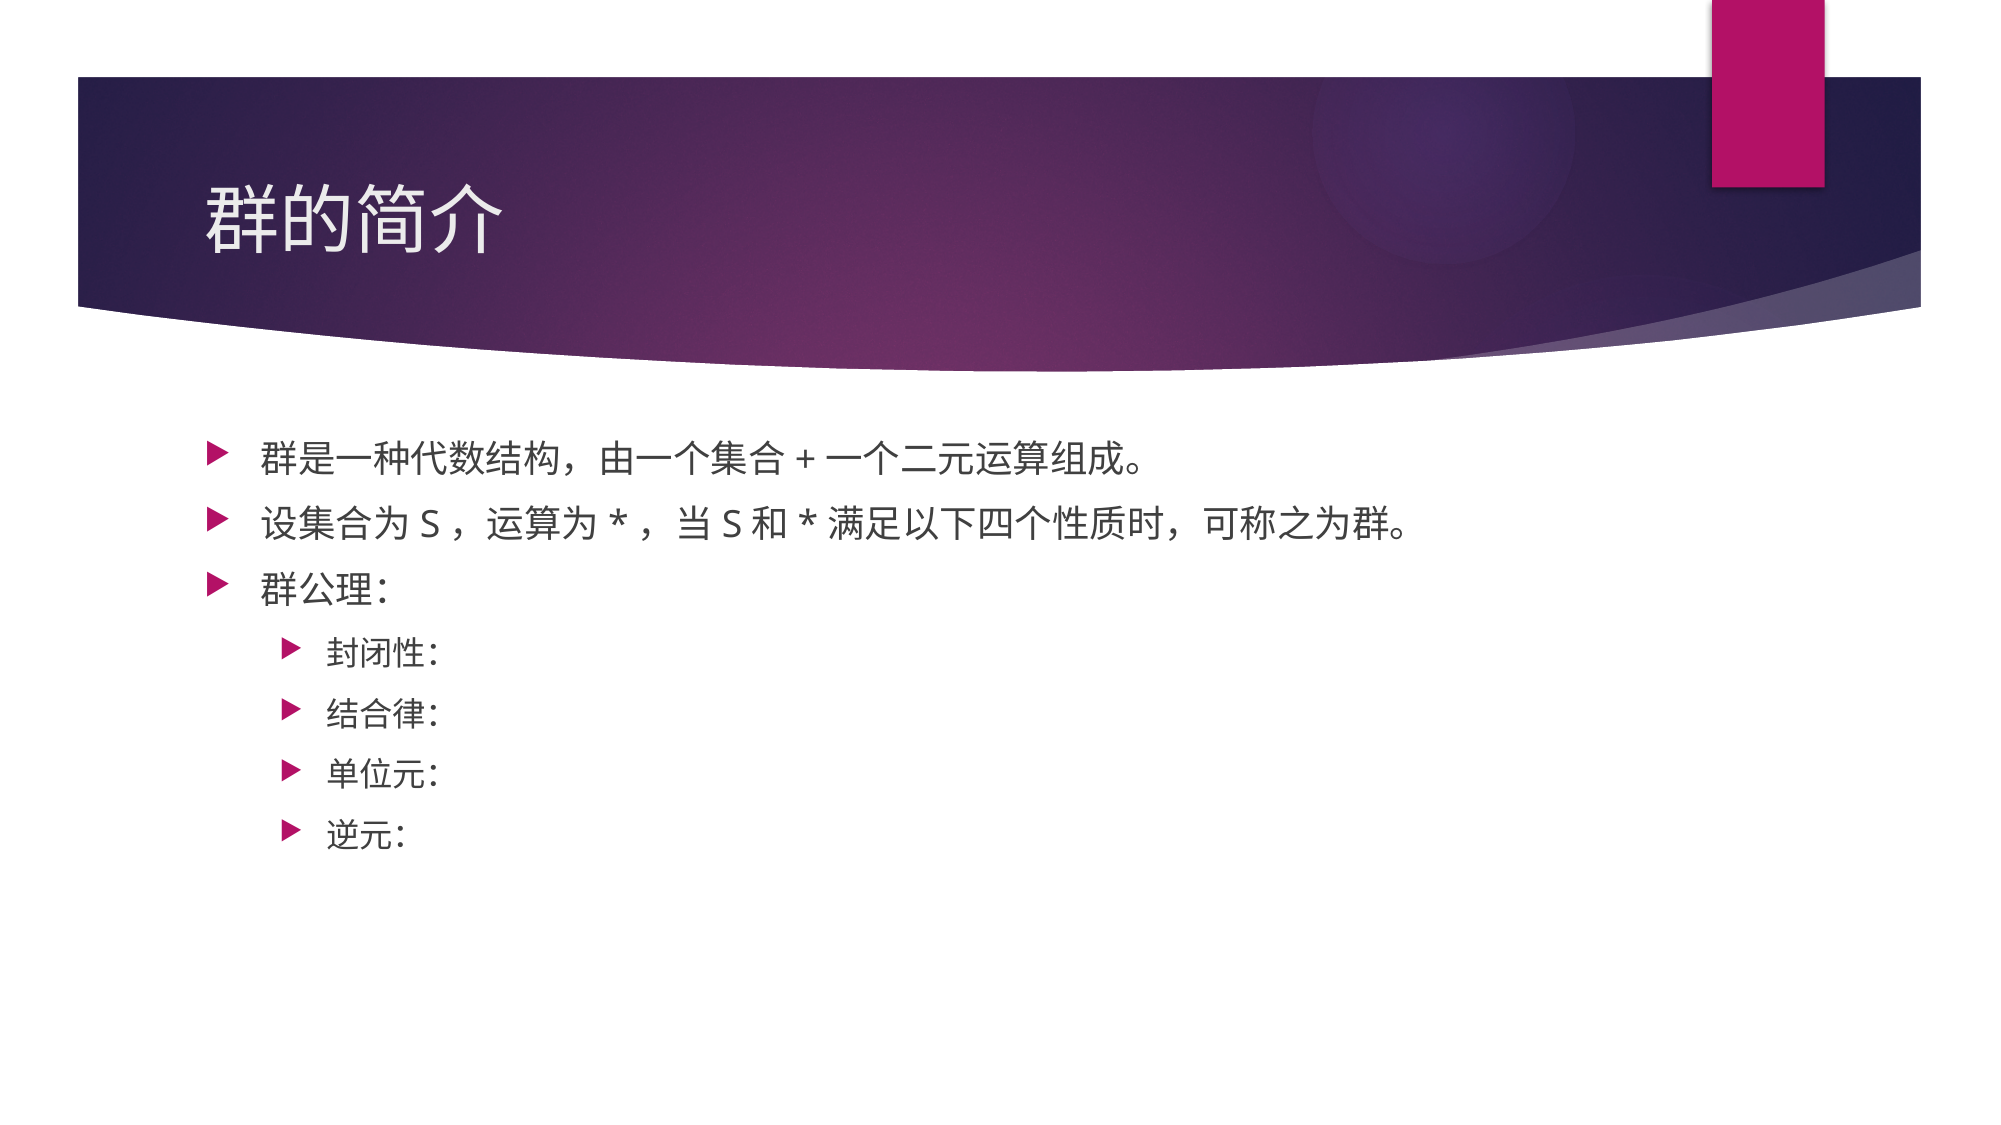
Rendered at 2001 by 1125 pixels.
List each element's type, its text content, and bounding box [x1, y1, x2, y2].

title 群的简介 [189, 159, 1627, 276]
